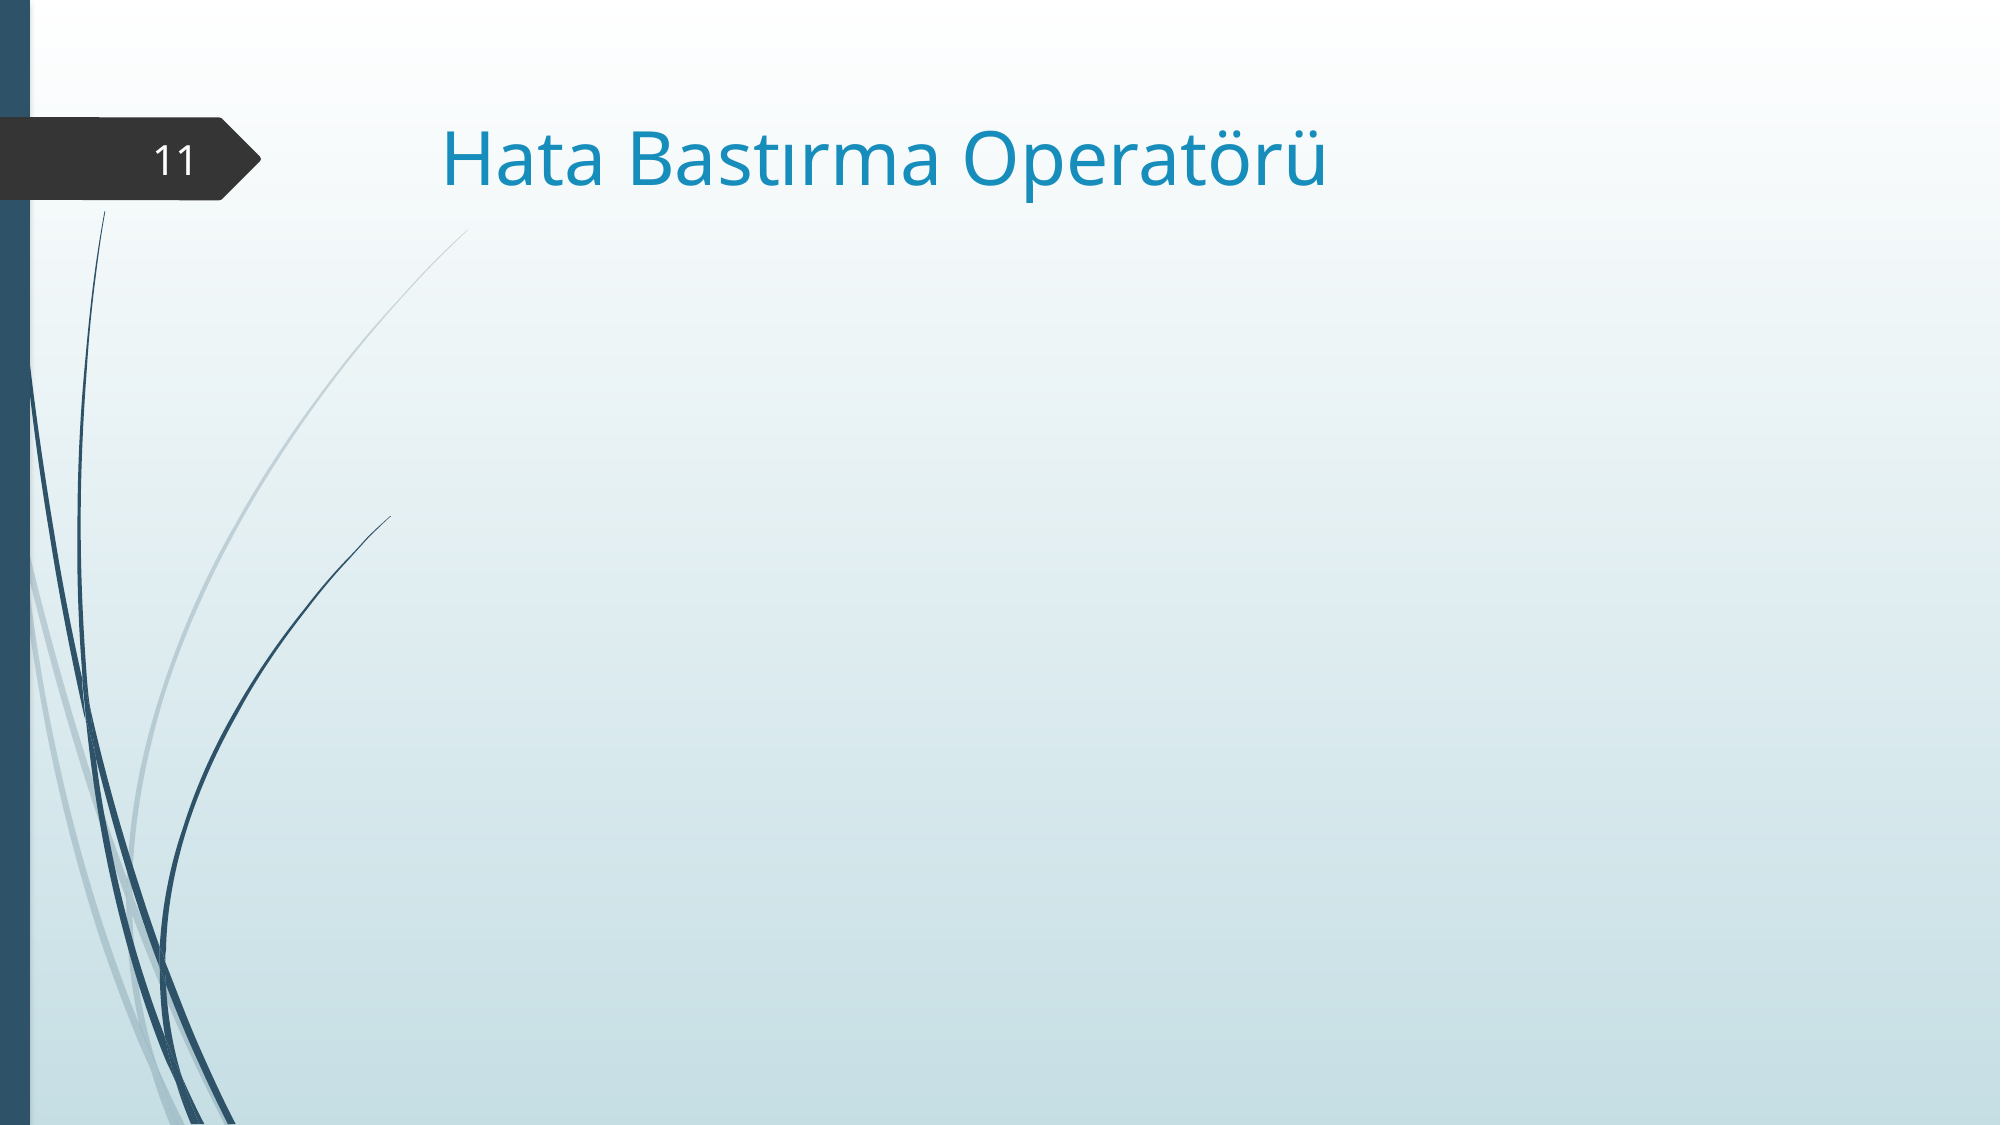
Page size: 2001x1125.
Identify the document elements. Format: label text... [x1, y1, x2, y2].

slide_number 11 [87, 129, 216, 190]
text_box [215, 229, 1678, 850]
title Hata Bastırma Operatörü [425, 102, 1888, 313]
